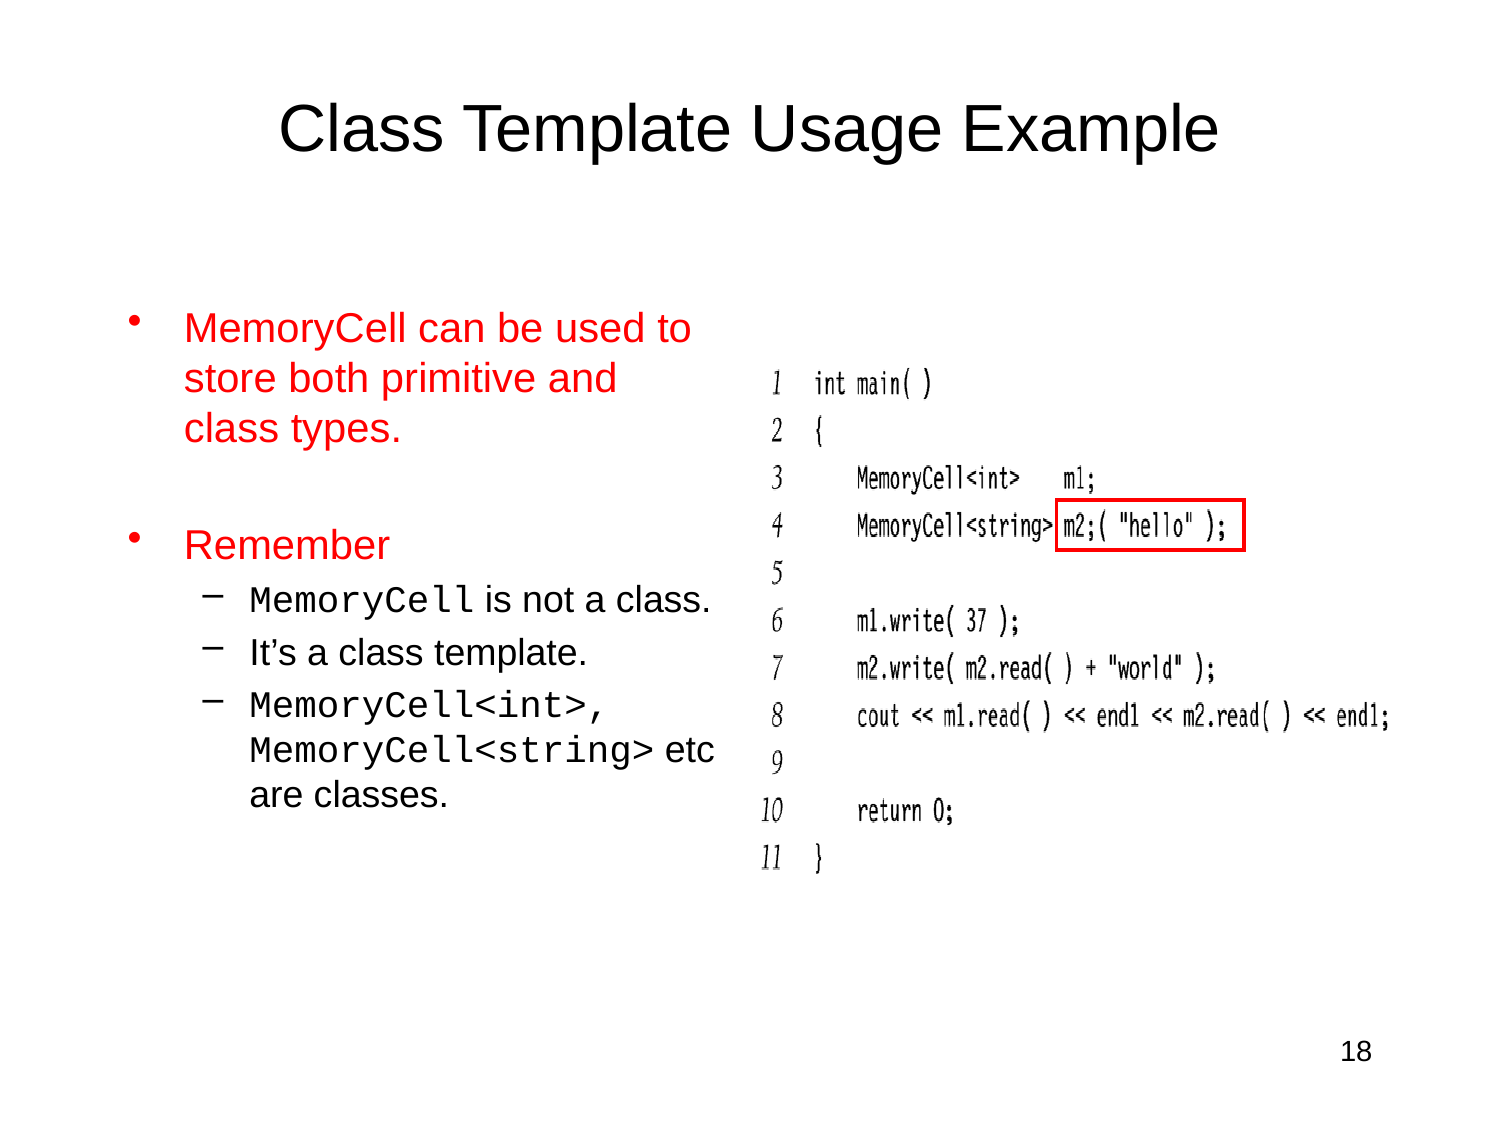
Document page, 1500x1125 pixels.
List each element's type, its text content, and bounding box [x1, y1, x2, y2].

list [760, 367, 1388, 877]
list MemoryCell can be used to store both primitive and class types. Remember MemoryCell is not a class. It’s a class template. MemoryCell<int>, MemoryCell<string> etc are classes. [112, 224, 740, 1001]
slide_number 18 [1074, 1024, 1388, 1101]
title Class Template Usage Example [112, 62, 1388, 188]
